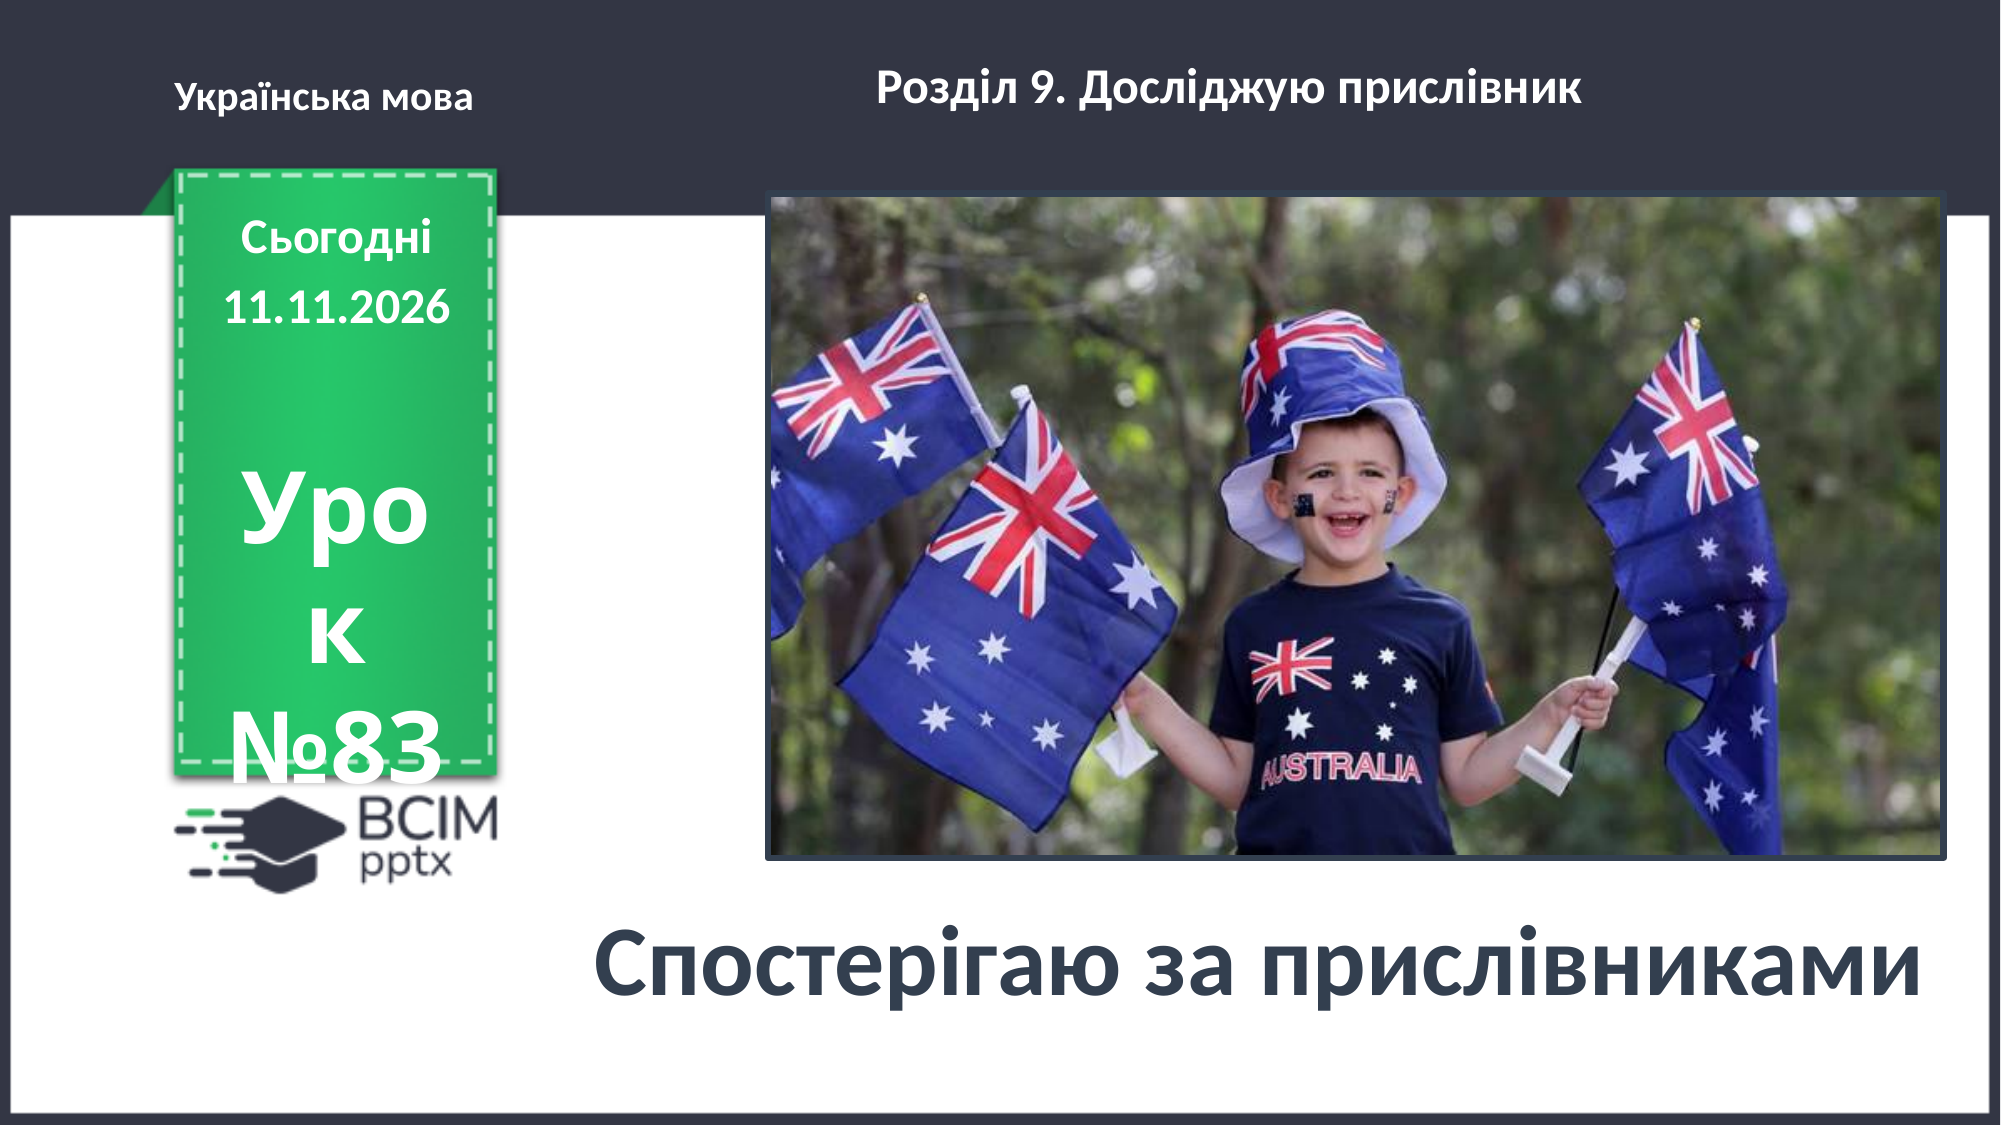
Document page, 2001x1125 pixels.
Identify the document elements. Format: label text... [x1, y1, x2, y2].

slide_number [206, 272, 467, 334]
picture [0, 0, 2001, 1125]
text_box Розділ 9. Досліджую прислівник [551, 46, 1908, 121]
text_box Українська мова [127, 61, 522, 126]
text_box Сьогодні [227, 196, 477, 272]
text_box Спостерігаю за прислівниками [521, 887, 1999, 1023]
text_box Урок №83 [194, 436, 477, 812]
